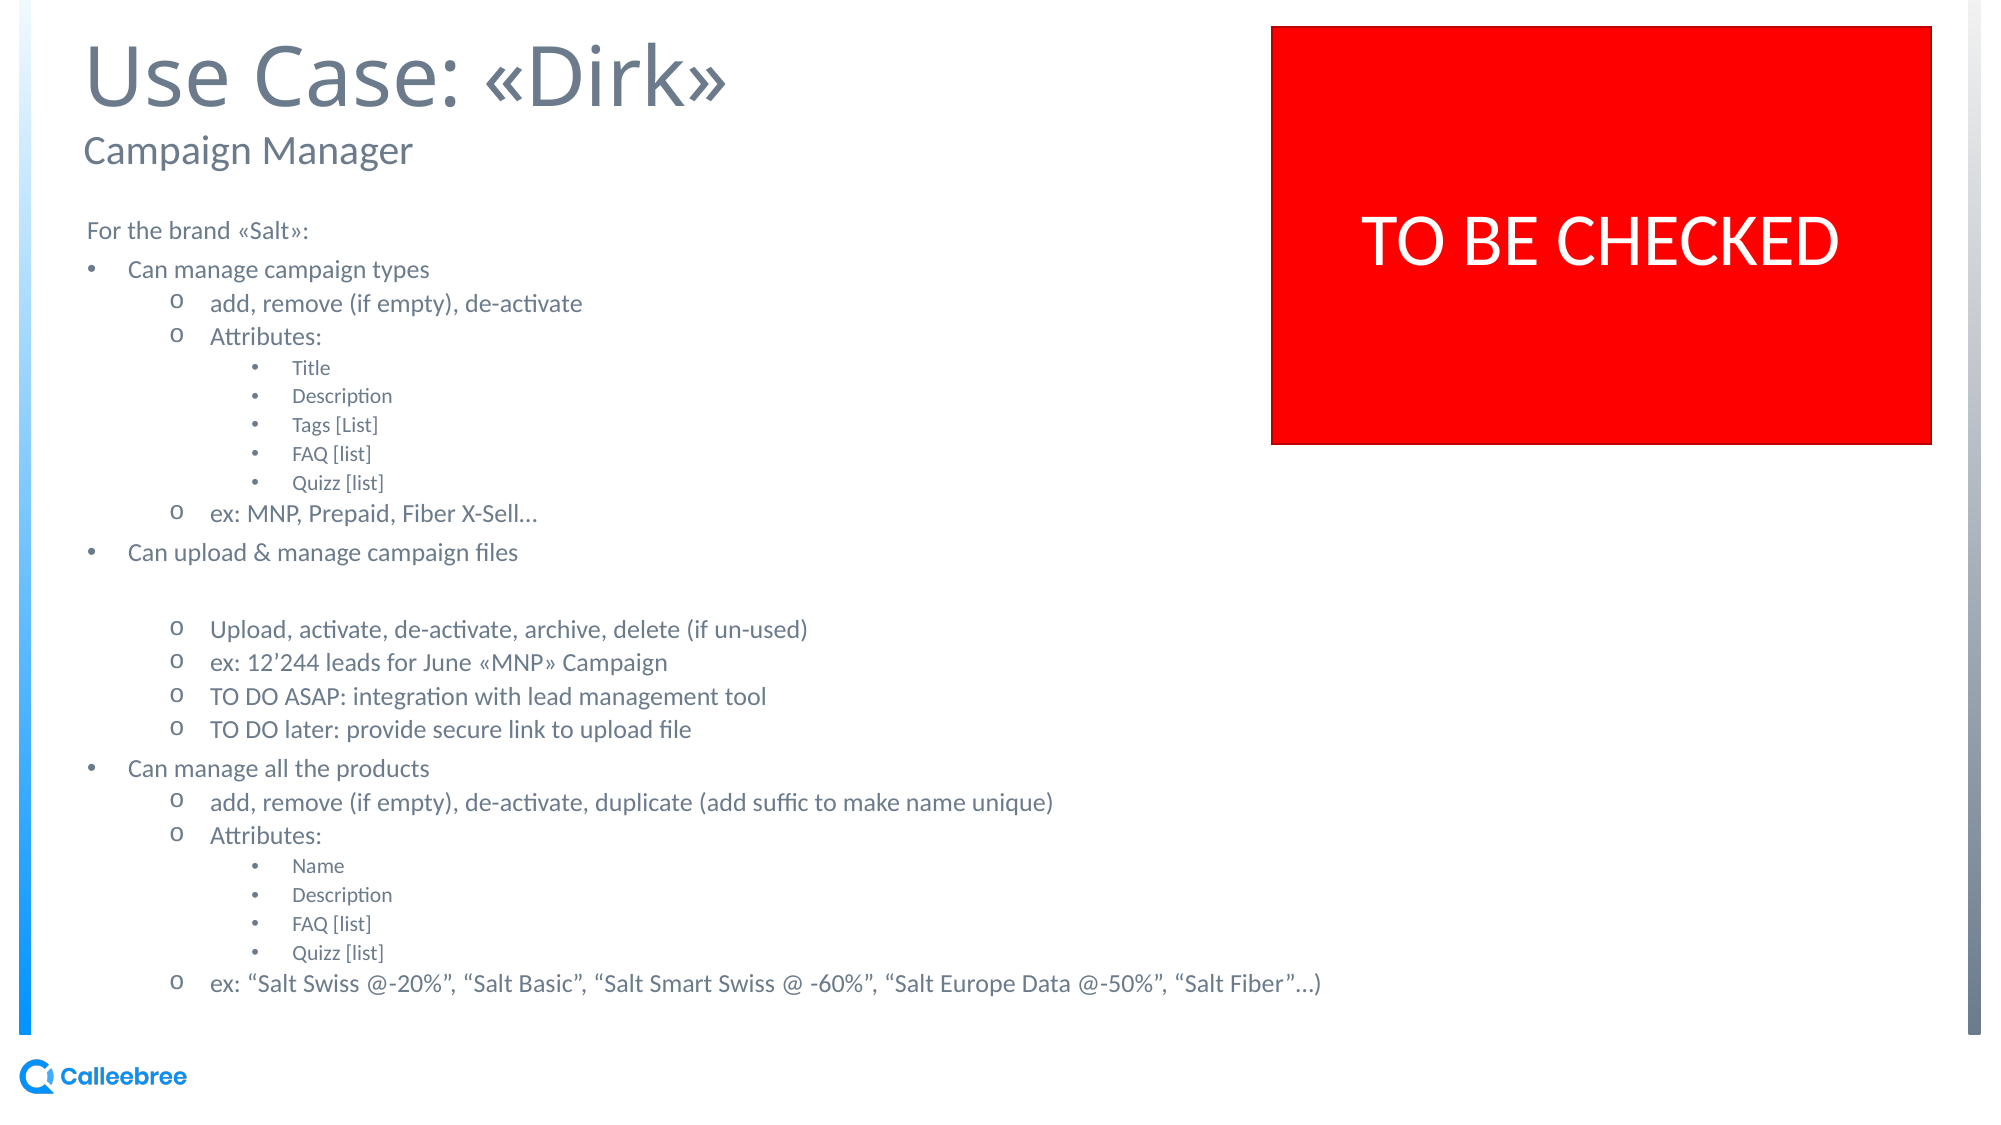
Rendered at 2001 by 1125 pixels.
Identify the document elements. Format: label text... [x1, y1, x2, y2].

text_box TO BE CHECKED [1271, 26, 1932, 445]
title Use Case: «Dirk» [68, 27, 1271, 121]
list For the brand «Salt»: Can manage campaign types add, remove (if empty), de-activate Attributes: Title Description Tags [List] FAQ [list] Quizz [list] ex: MNP, Prepaid, Fiber X-Sell… Can upload & manage campaign files Upload, activate, de-activate, archive, delete (if un-used) ex: 12’244 leads for June «MNP» Campaign TO DO ASAP: integration with lead management tool TO DO later: provide secure link to upload file Can manage all the products add, remove (if empty), de-activate, duplicate (add suffic to make name unique) Attributes: Name Description FAQ [list] Quizz [list] ex: “Salt Swiss @-20%”, “Salt Basic”, “Salt Smart Swiss @ -60%”, “Salt Europe Data @-50%”, “Salt Fiber”…) [68, 208, 1932, 1012]
list Campaign Manager [68, 121, 1271, 185]
picture [16, 1057, 190, 1097]
